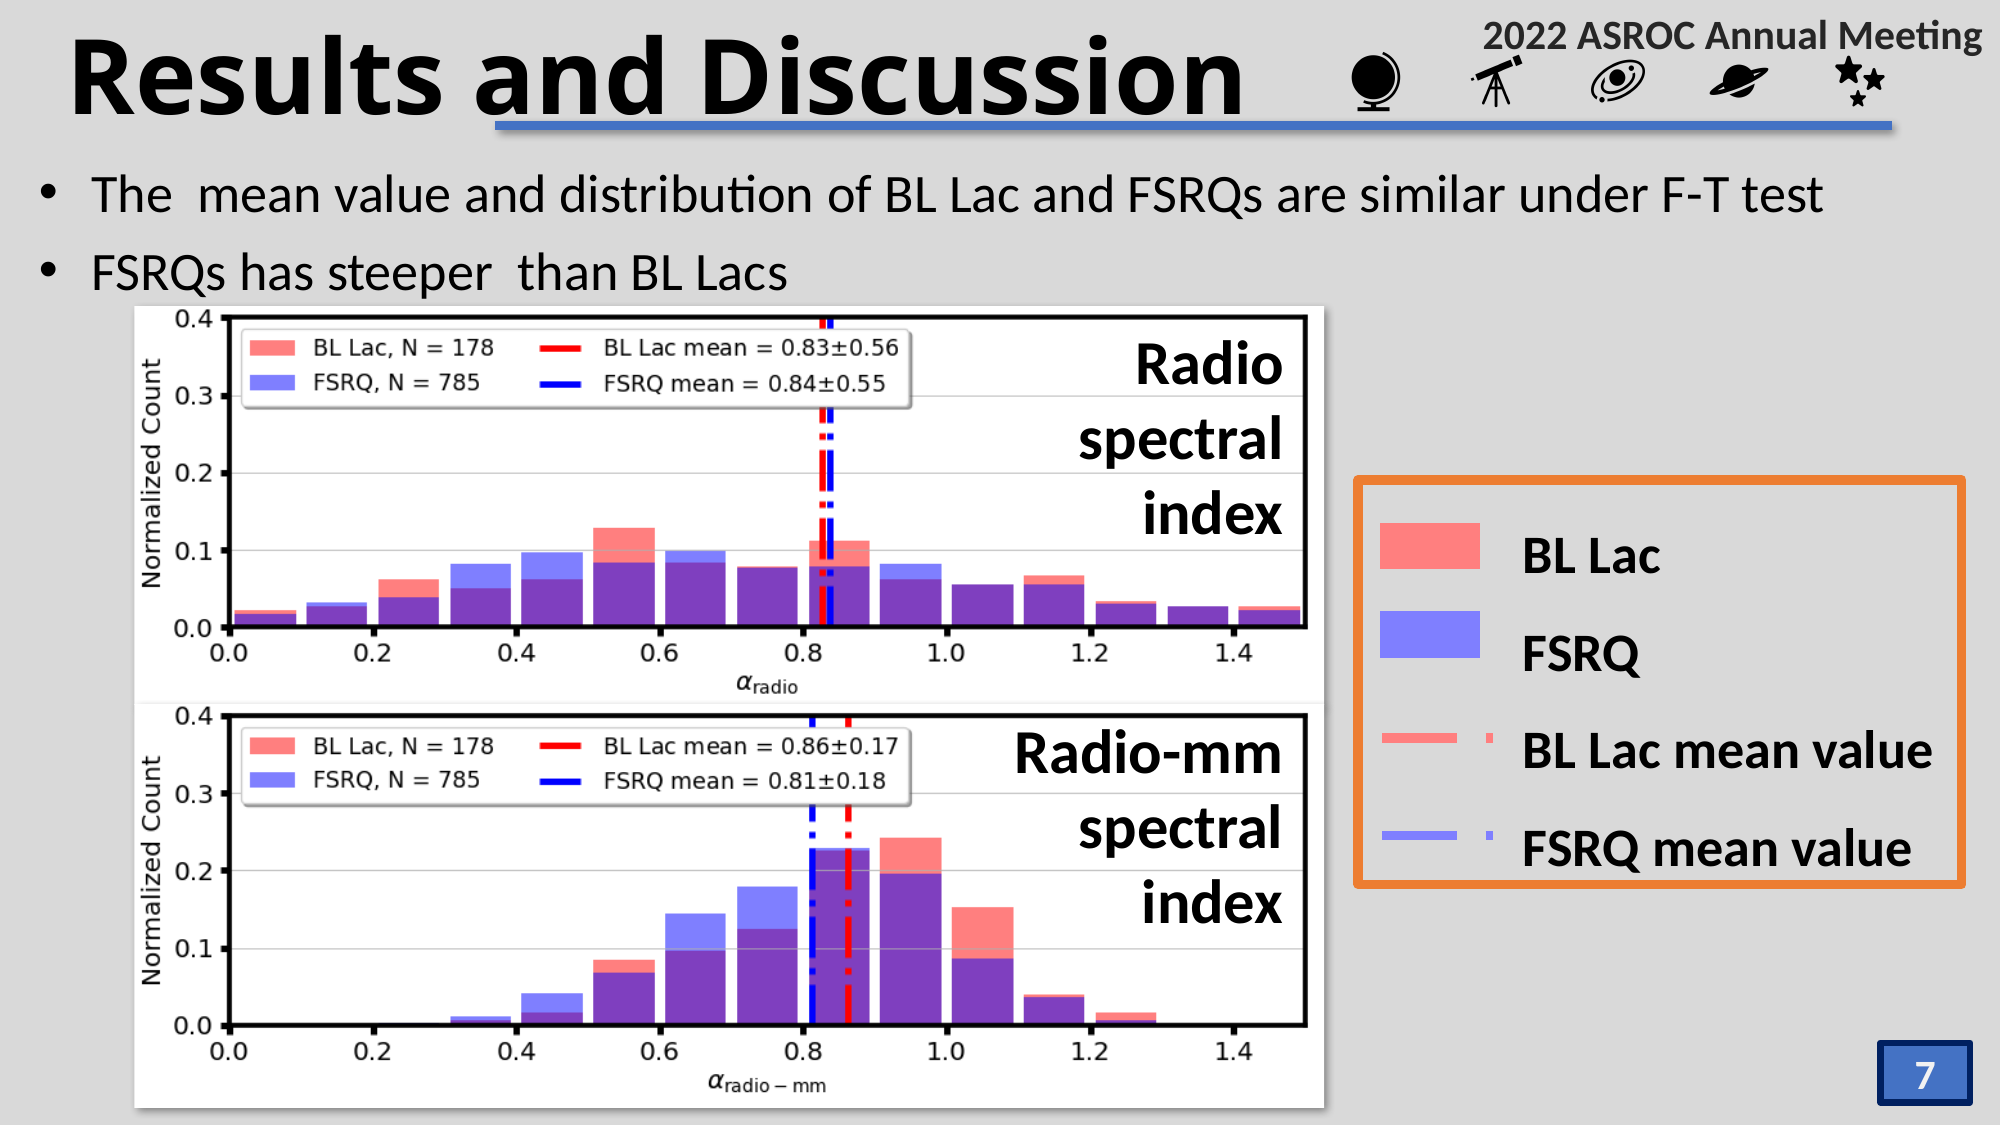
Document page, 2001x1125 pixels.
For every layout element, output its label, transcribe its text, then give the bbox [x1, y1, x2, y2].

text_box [1358, 479, 1962, 879]
text_box Results and Discussion [51, 16, 1777, 235]
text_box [494, 48, 1892, 126]
slide_number 6 [1877, 1040, 1973, 1106]
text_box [134, 703, 1325, 1108]
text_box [134, 306, 1325, 703]
